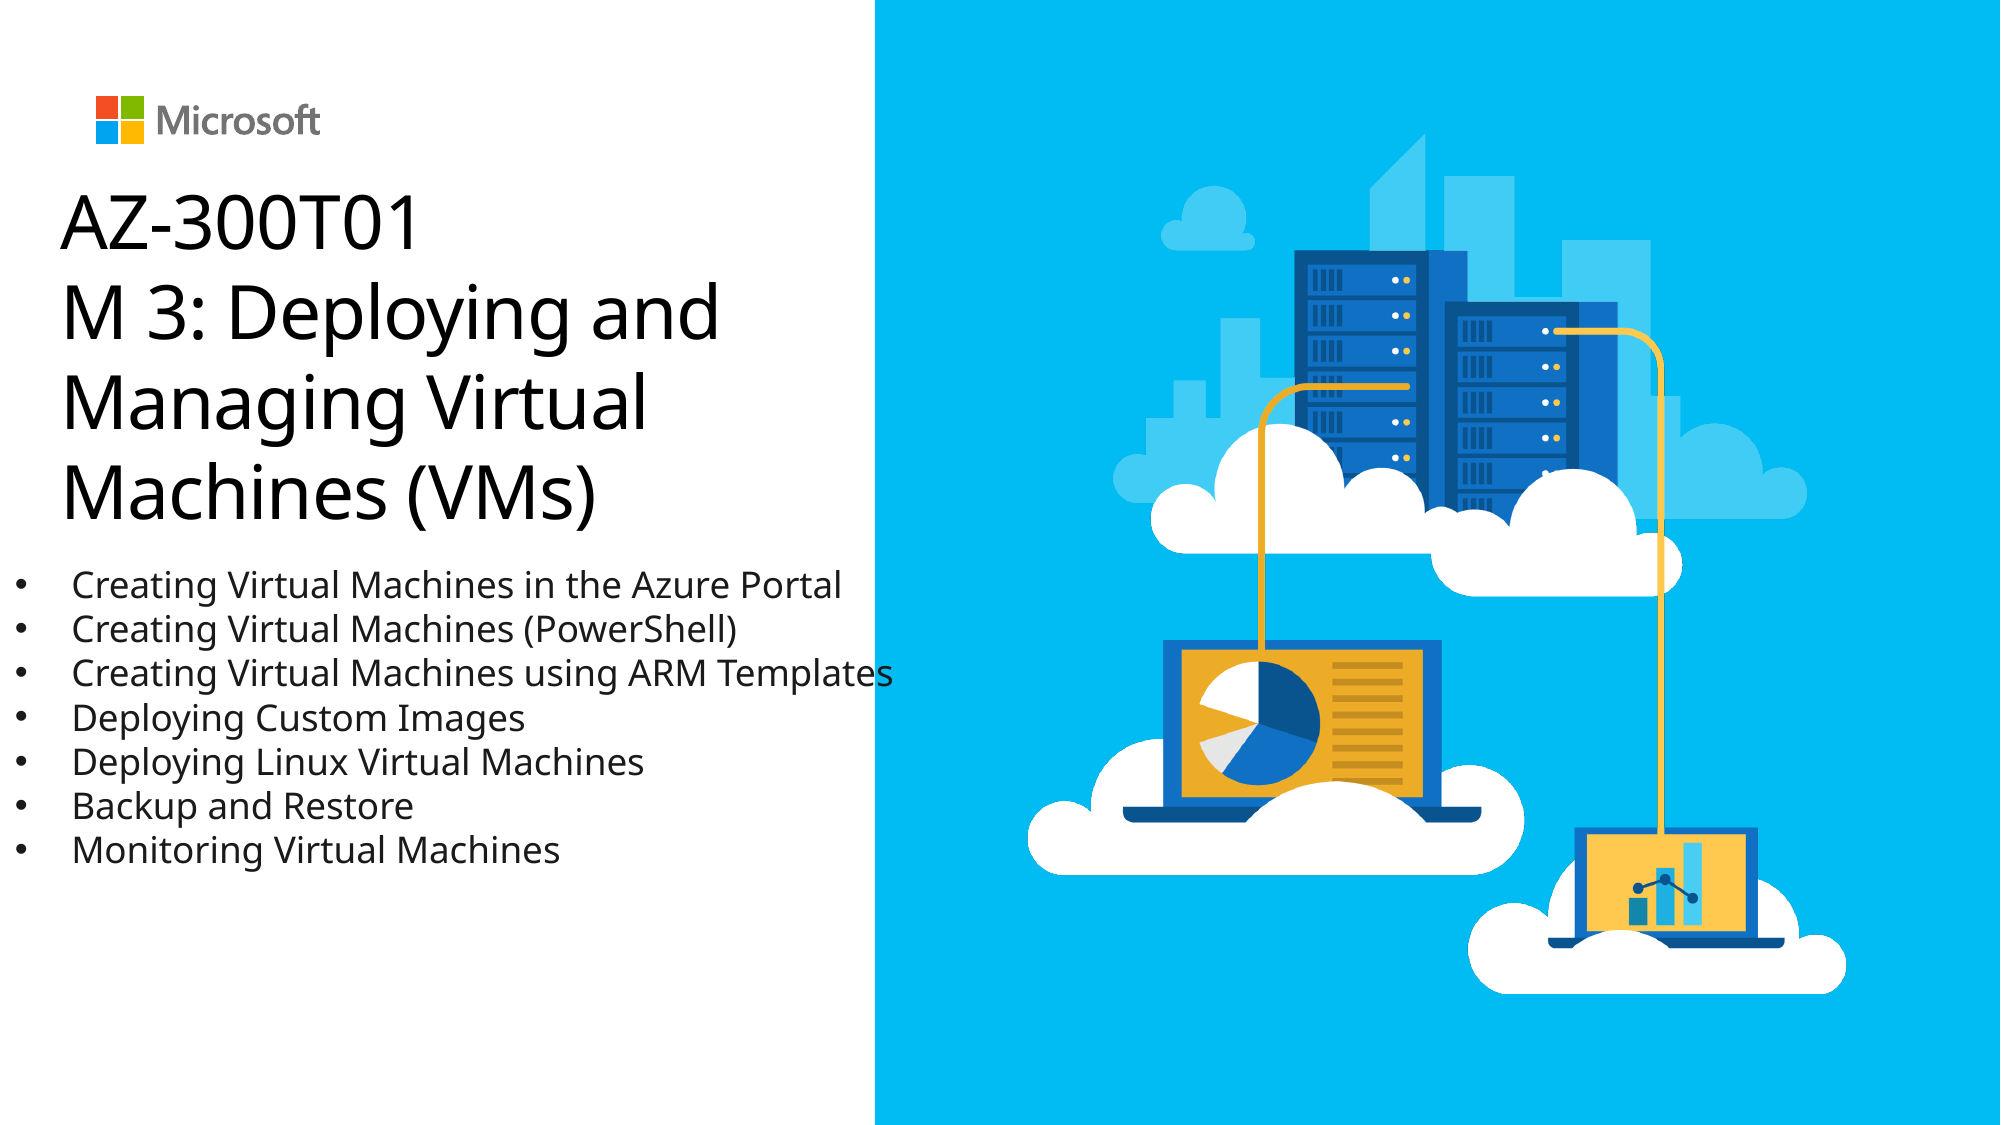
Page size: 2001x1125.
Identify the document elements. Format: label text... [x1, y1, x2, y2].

title AZ-300T01 M 3: Deploying and Managing Virtual Machines (VMs) [60, 170, 848, 535]
text_box Creating Virtual Machines in the Azure Portal Creating Virtual Machines (PowerShell) Creating Virtual Machines using ARM Templates Deploying Custom Images Deploying Linux Virtual Machines Backup and Restore Monitoring Virtual Machines [0, 554, 1000, 929]
picture [1162, 187, 1254, 250]
picture [1028, 136, 1846, 993]
